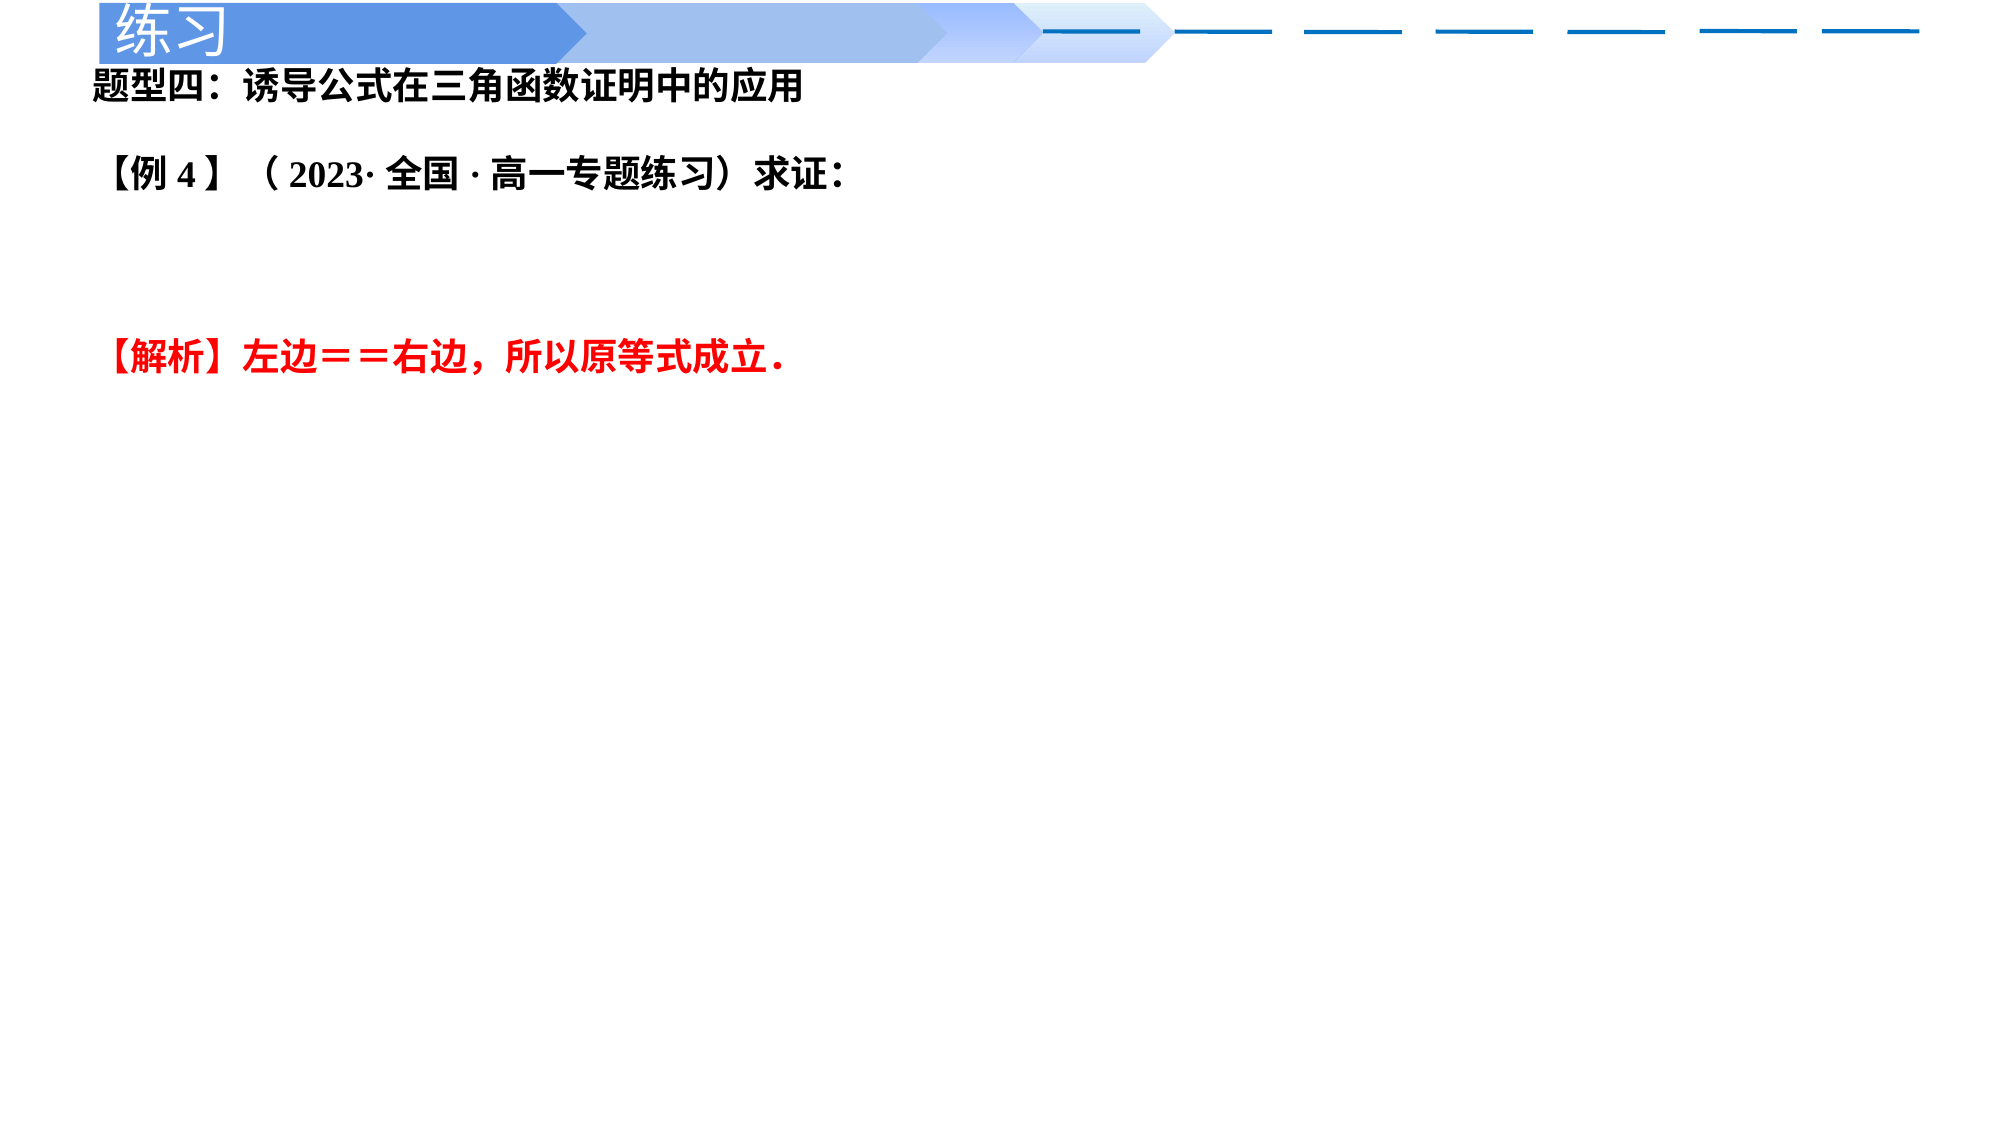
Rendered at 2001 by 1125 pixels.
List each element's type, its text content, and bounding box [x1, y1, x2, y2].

list 题型四：诱导公式在三角函数证明中的应用 [78, 59, 1982, 160]
